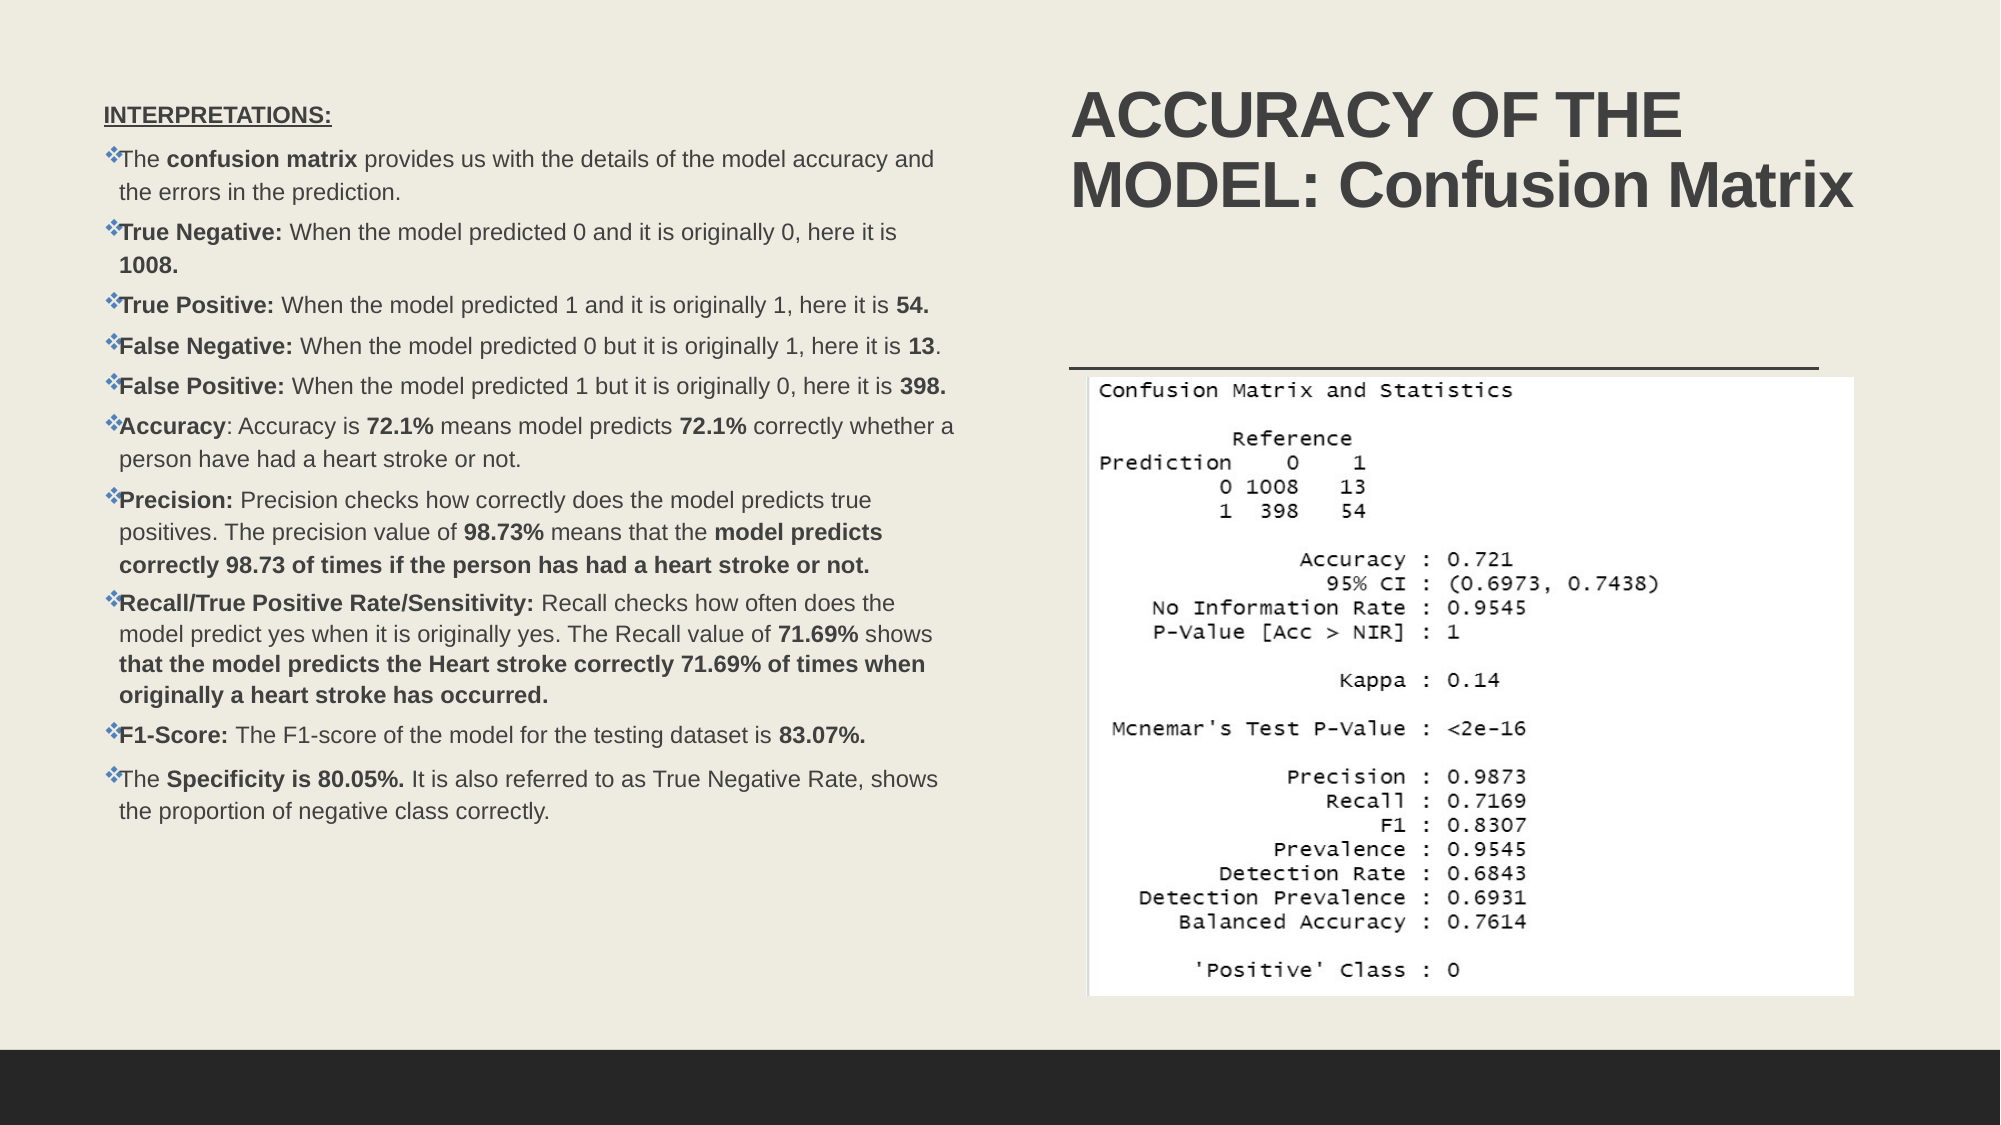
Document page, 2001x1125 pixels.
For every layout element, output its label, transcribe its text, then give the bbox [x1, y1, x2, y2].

title ACCURACY OF THE MODEL: Confusion Matrix [1055, 69, 1897, 308]
text_box [0, 0, 2000, 1049]
picture [1086, 376, 1854, 996]
text_box [0, 1049, 2000, 1125]
list INTERPRETATIONS: The confusion matrix provides us with the details of the model accuracy and the errors in the prediction. True Negative: When the model predicted 0 and it is originally 0, here it is 1008. True Positive: When the model predicted 1 and it is originally 1, here it is 54. False Negative: When the model predicted 0 but it is originally 1, here it is 13. False Positive: When the model predicted 1 but it is originally 0, here it is 398. Accuracy: Accuracy is 72.1% means model predicts 72.1% correctly whether a person have had a heart stroke or not. Precision: Precision checks how correctly does the model predicts true positives. The precision value of 98.73% means that the model predicts correctly 98.73 of times if the person has had a heart stroke or not. Recall/True Positive Rate/Sensitivity: Recall checks how often does the model predict yes when it is originally yes. The Recall value of 71.69% shows that the model predicts the Heart stroke correctly 71.69% of times when originally a heart stroke has occurred. F1-Score: The F1-score of the model for the testing dataset is 83.07%. The Specificity is 80.05%. It is also referred to as True Negative Rate, shows the proportion of negative class correctly. [103, 90, 956, 960]
